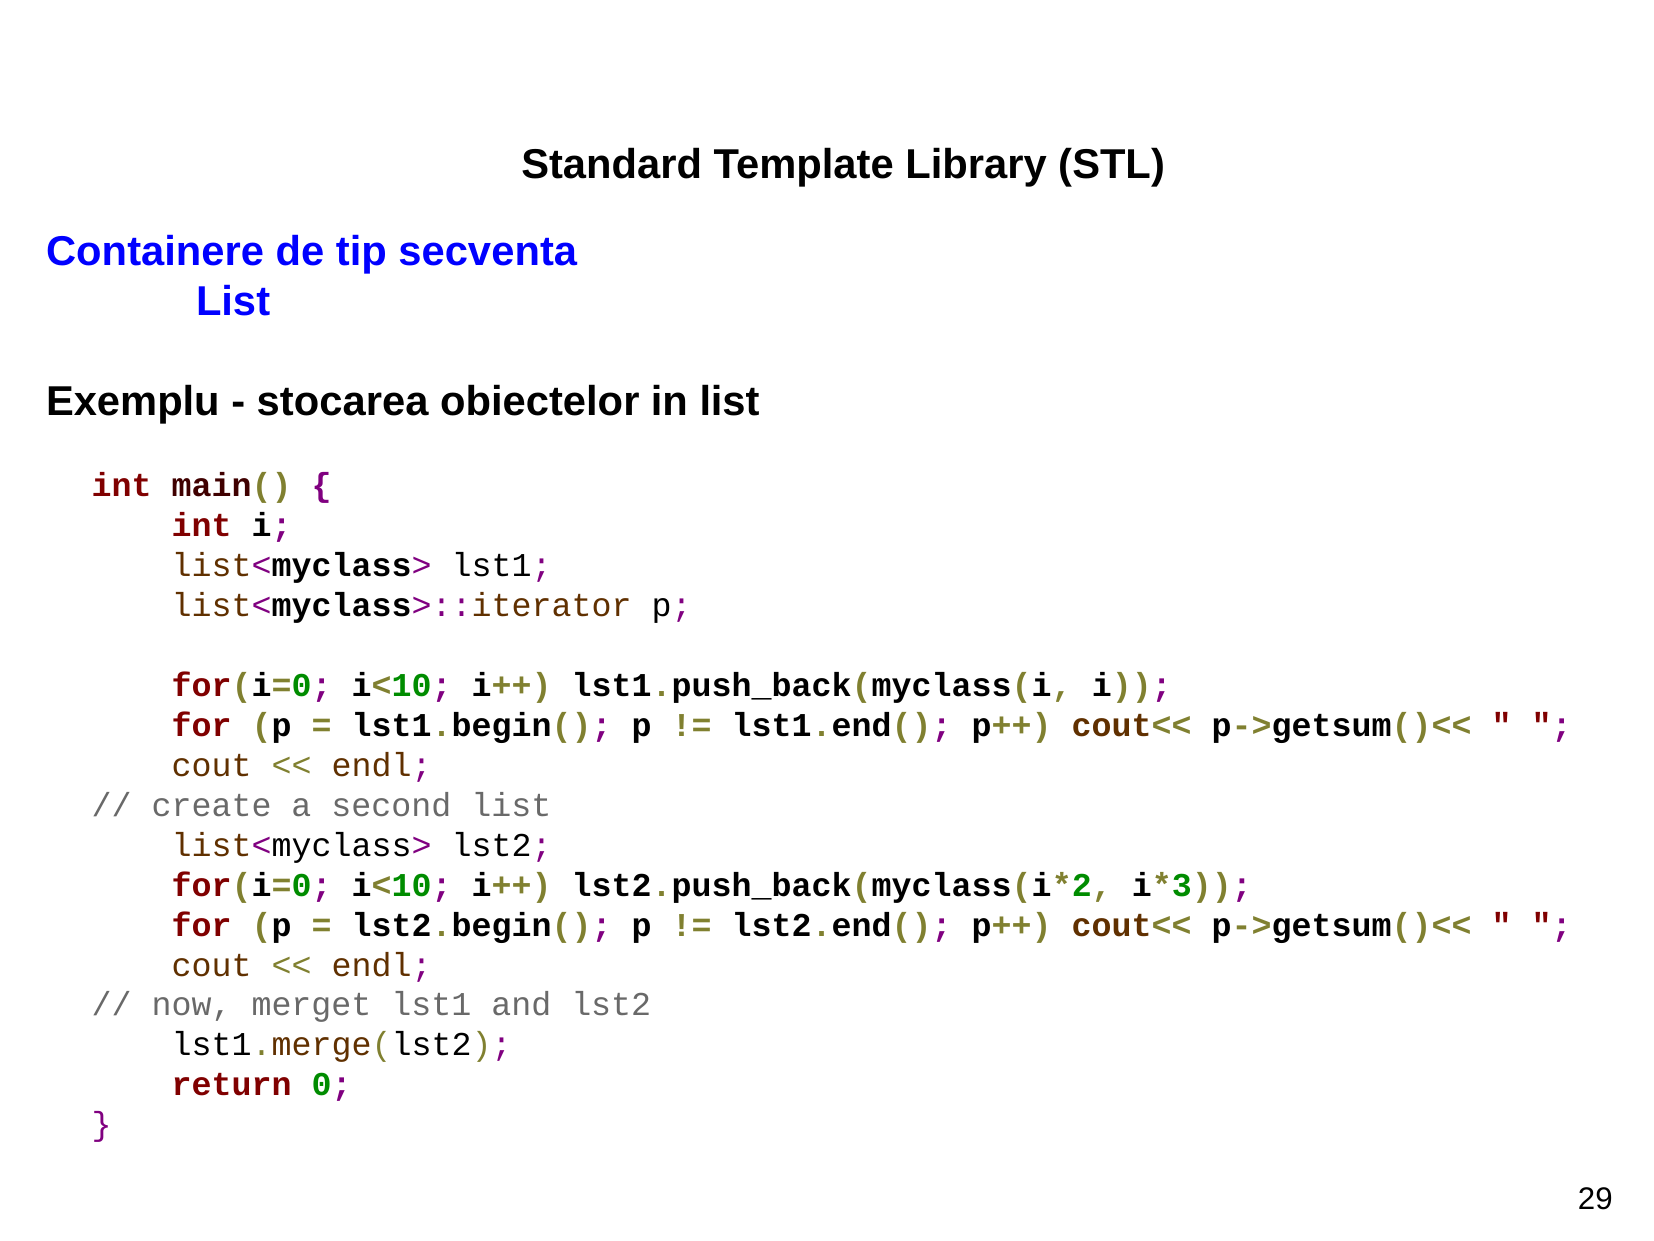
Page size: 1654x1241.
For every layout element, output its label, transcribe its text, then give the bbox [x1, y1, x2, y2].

text_box Containere de tip secventa List Exemplu - stocarea obiectelor in list [31, 208, 1547, 445]
text_box int main() { int i; list<myclass> lst1; list<myclass>::iterator p; for(i=0; i<10; i++) lst1.push_back(myclass(i, i)); for (p = lst1.begin(); p != lst1.end(); p++) cout<< p->getsum()<< " "; cout << endl; // create a second list list<myclass> lst2; for(i=0; i<10; i++) lst2.push_back(myclass(i*2, i*3)); for (p = lst2.begin(); p != lst2.end(); p++) cout<< p->getsum()<< " "; cout << endl; // now, merget lst1 and lst2 lst1.merge(lst2); return 0; } [76, 456, 1615, 1190]
text_box 29 [1524, 1158, 1630, 1225]
text_box Standard Template Library (STL) [293, 135, 1394, 208]
